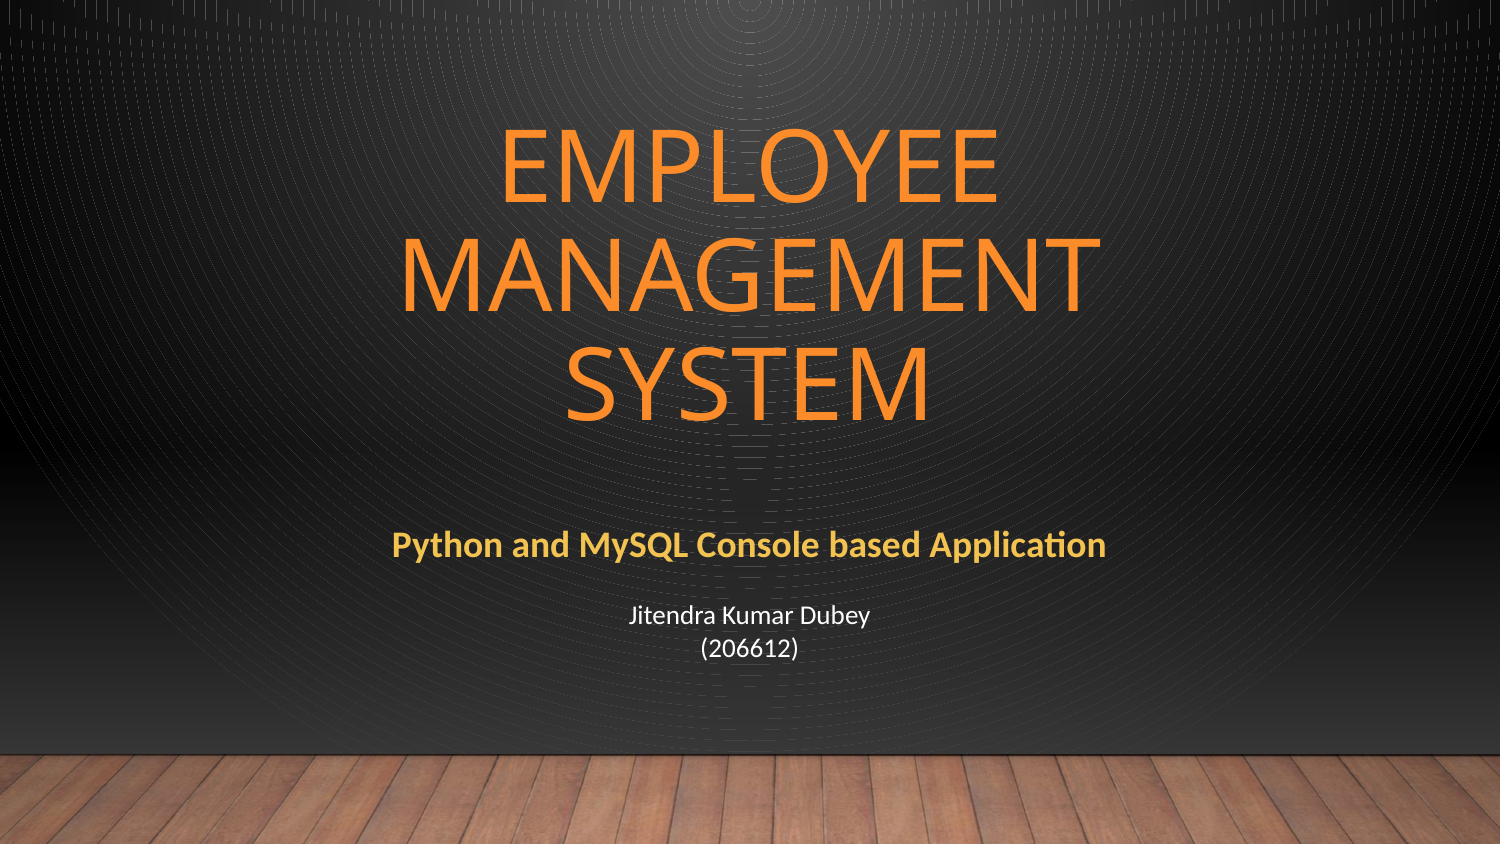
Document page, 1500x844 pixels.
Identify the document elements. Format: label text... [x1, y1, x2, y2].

title Employee Management System [218, 98, 1281, 458]
picture [0, 754, 1500, 844]
text_box Python and MySQL Console based Application Jitendra Kumar Dubey (206612) [363, 505, 1136, 743]
